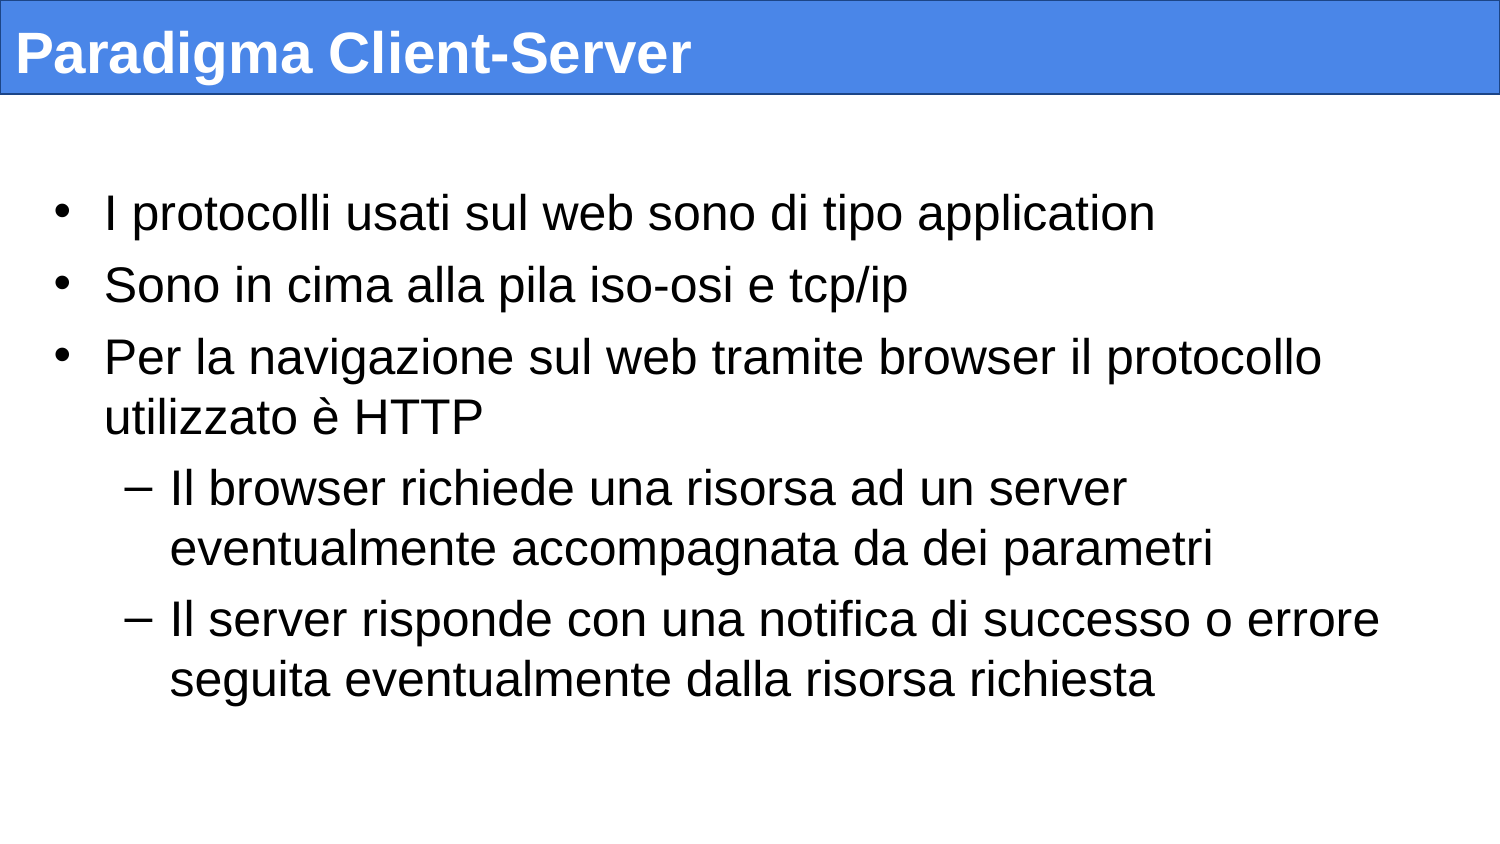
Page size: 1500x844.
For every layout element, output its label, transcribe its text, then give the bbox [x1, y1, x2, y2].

list I protocolli usati sul web sono di tipo application Sono in cima alla pila iso-osi e tcp/ip Per la navigazione sul web tramite browser il protocollo utilizzato è HTTP Il browser richiede una risorsa ad un server eventualmente accompagnata da dei parametri Il server risponde con una notifica di successo o errore seguita eventualmente dalla risorsa richiesta [32, 164, 1431, 726]
title Paradigma Client-Server [0, 0, 1500, 94]
